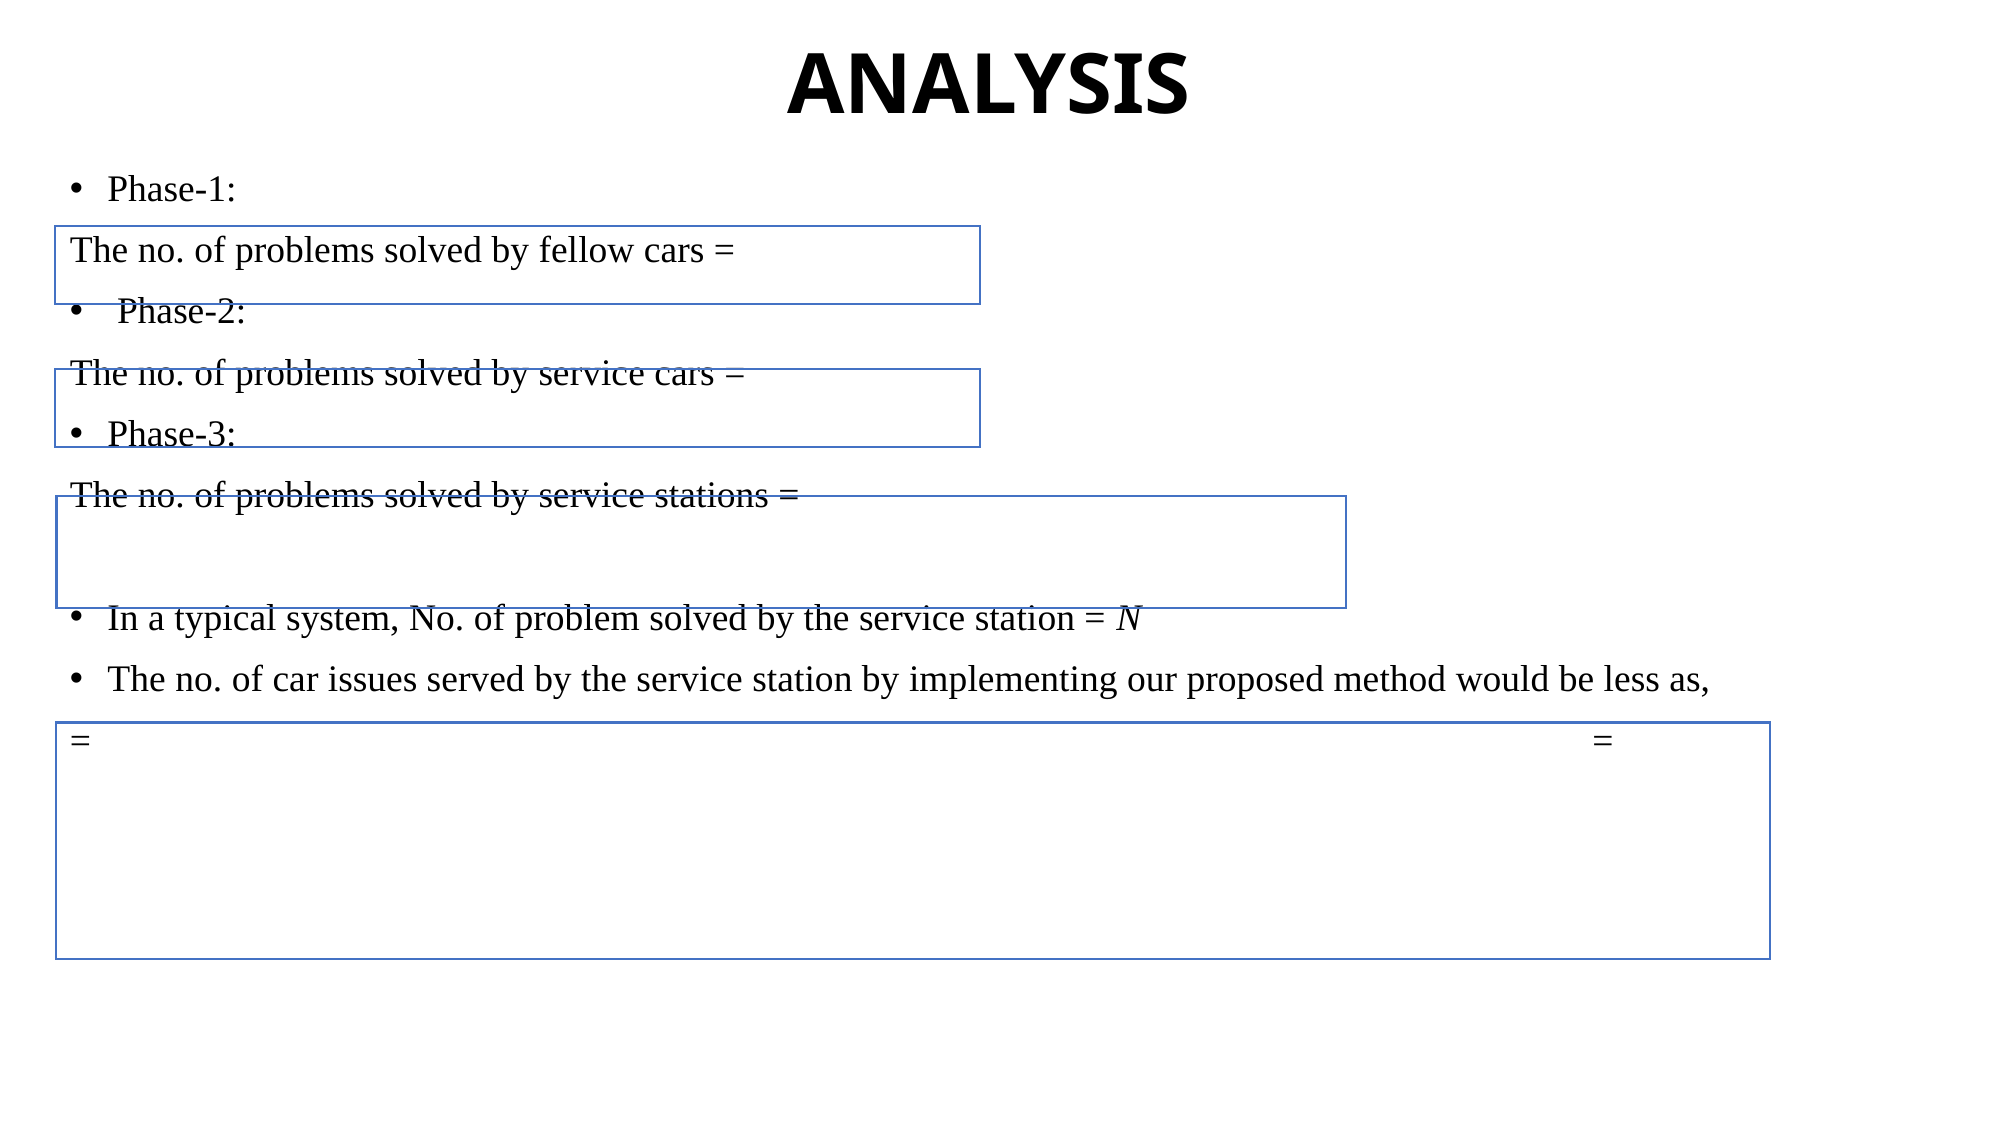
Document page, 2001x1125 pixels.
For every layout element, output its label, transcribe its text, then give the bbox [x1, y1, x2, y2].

text_box ANALYSIS [53, 21, 1946, 139]
text_box [55, 721, 1771, 960]
text_box [54, 225, 981, 305]
text_box [54, 368, 981, 448]
text_box [55, 495, 1347, 609]
